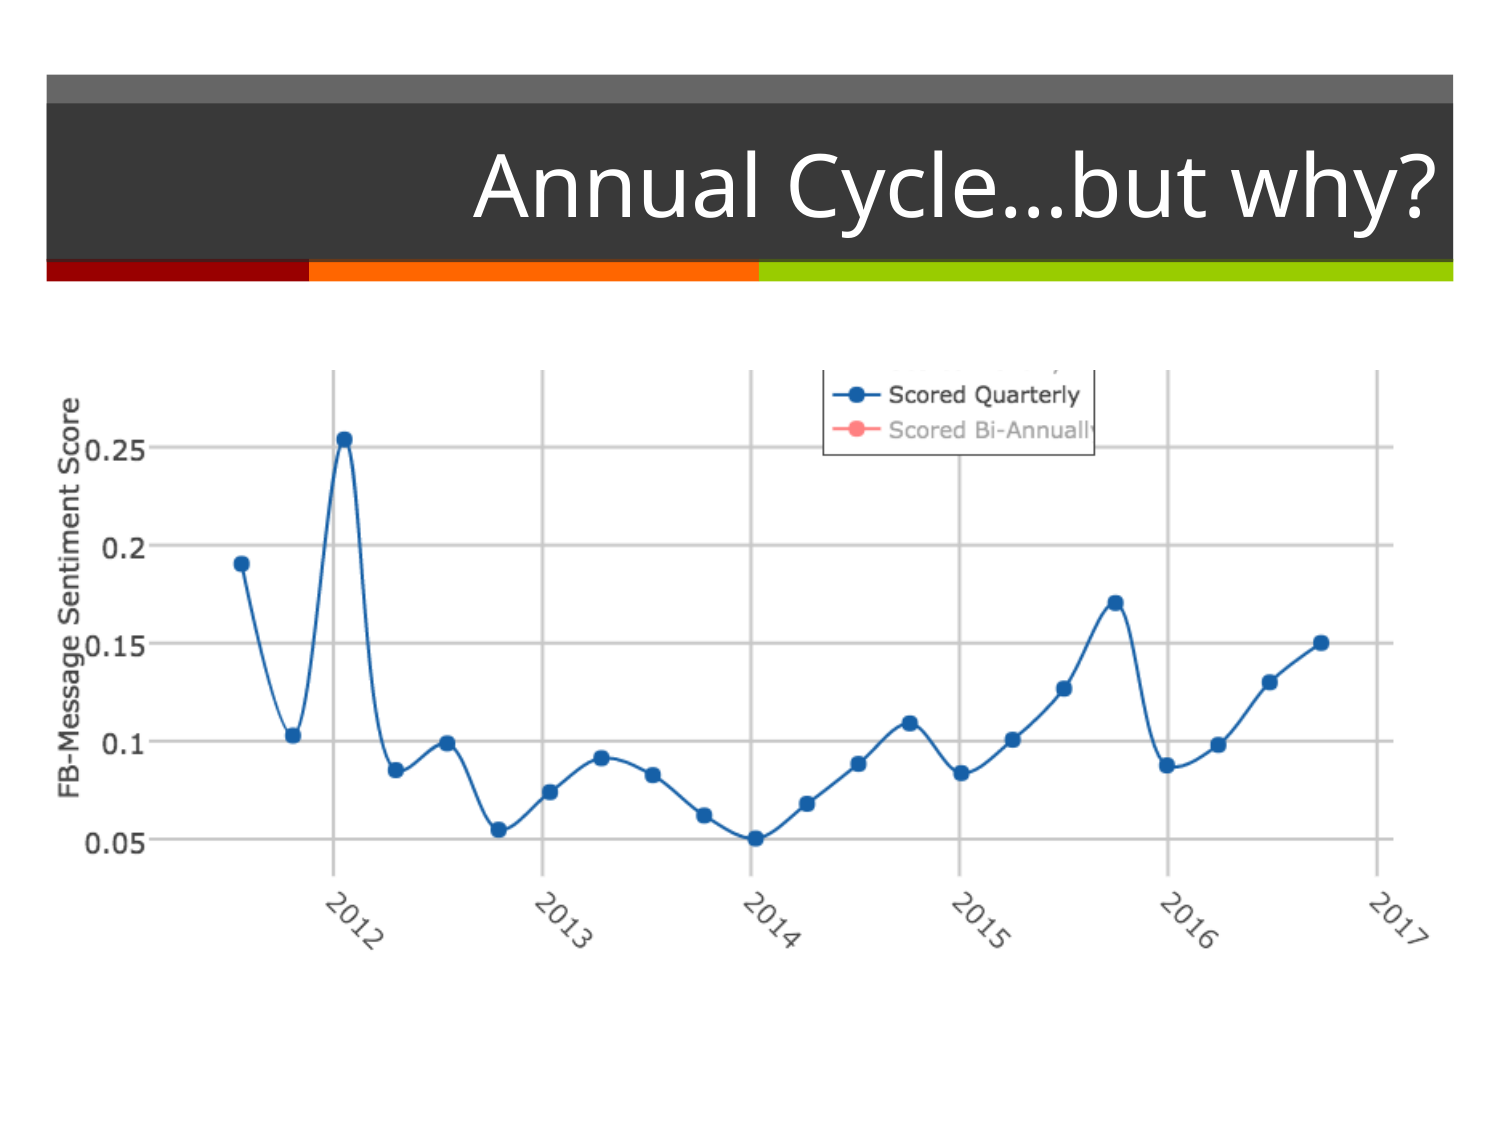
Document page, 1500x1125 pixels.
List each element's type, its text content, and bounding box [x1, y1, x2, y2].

title Annual Cycle…but why? [46, 103, 1454, 263]
picture [20, 369, 1454, 1004]
